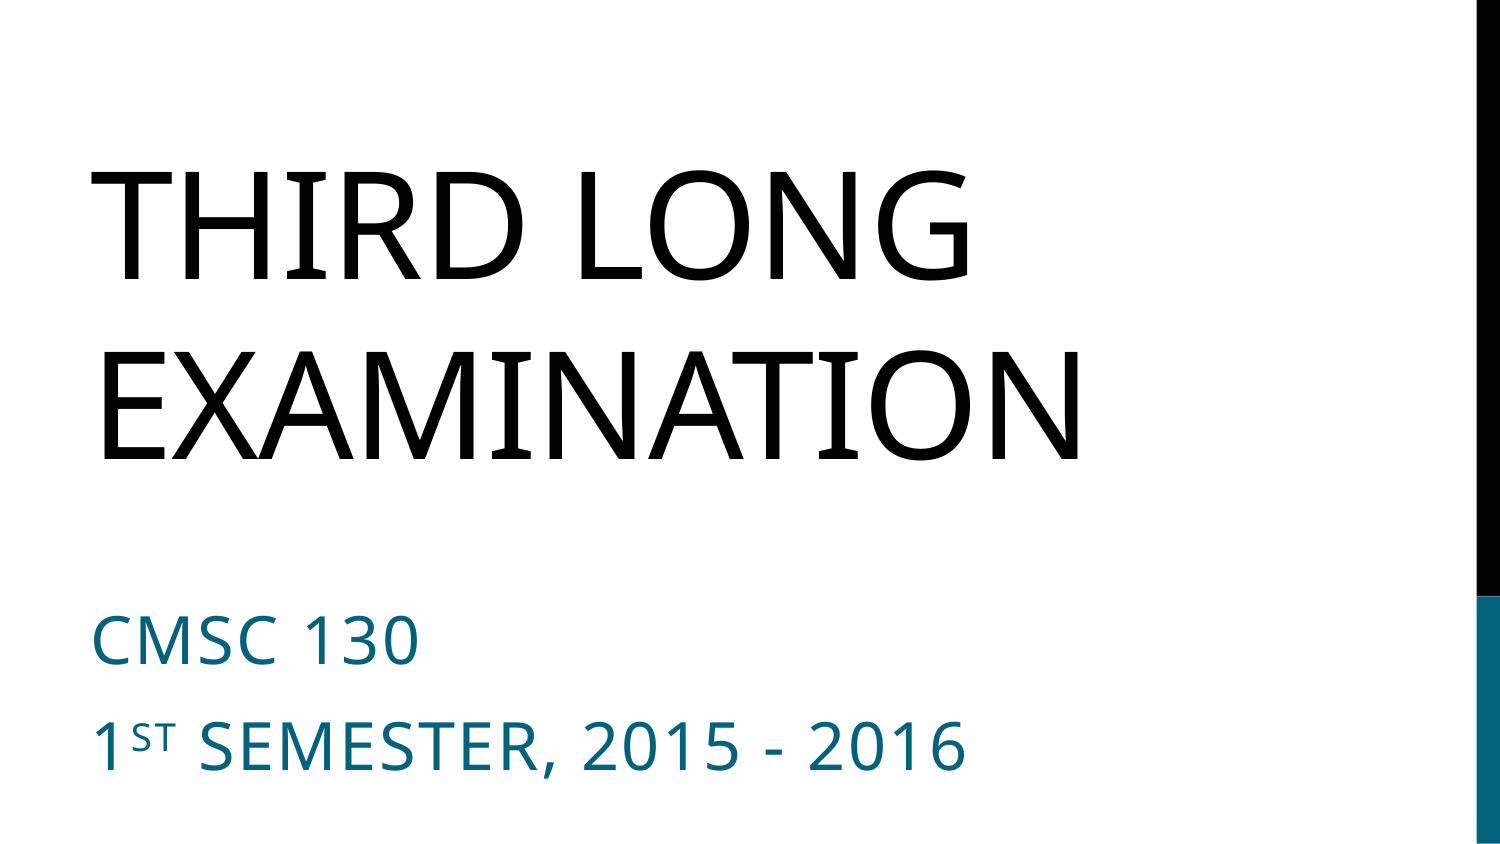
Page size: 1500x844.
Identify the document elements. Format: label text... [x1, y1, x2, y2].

subtitle CMSC 130 1st Semester, 2015 - 2016 [75, 590, 1200, 822]
title Third Long Examination [75, 28, 1350, 591]
